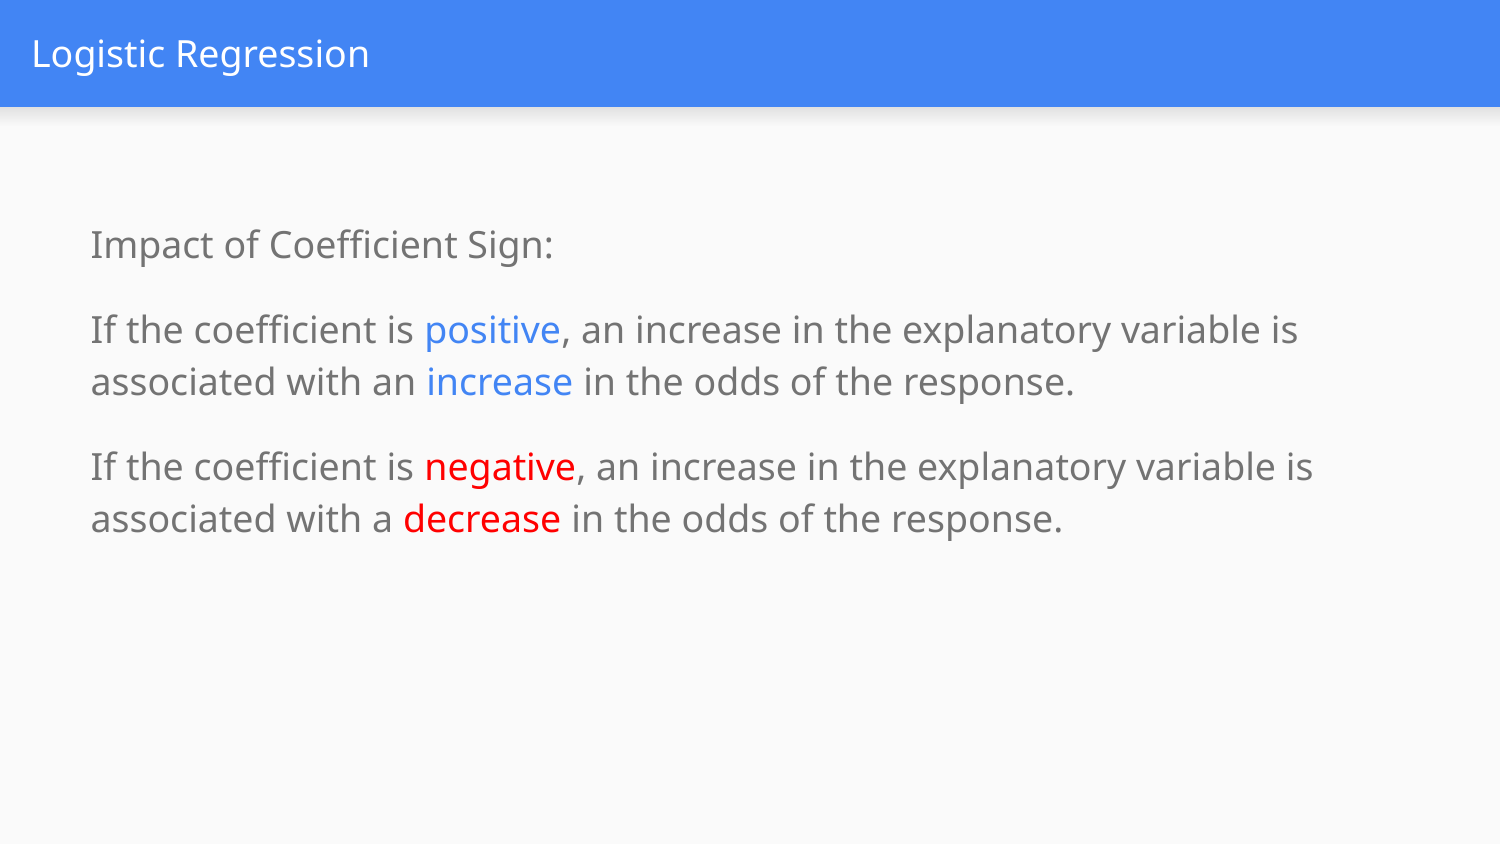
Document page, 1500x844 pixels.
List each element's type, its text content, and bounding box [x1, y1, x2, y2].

list Impact of Coefficient Sign: If the coefficient is positive, an increase in the explanatory variable is associated with an increase in the odds of the response. If the coefficient is negative, an increase in the explanatory variable is associated with a decrease in the odds of the response. [75, 199, 1425, 645]
title Logistic Regression [16, 2, 1464, 102]
